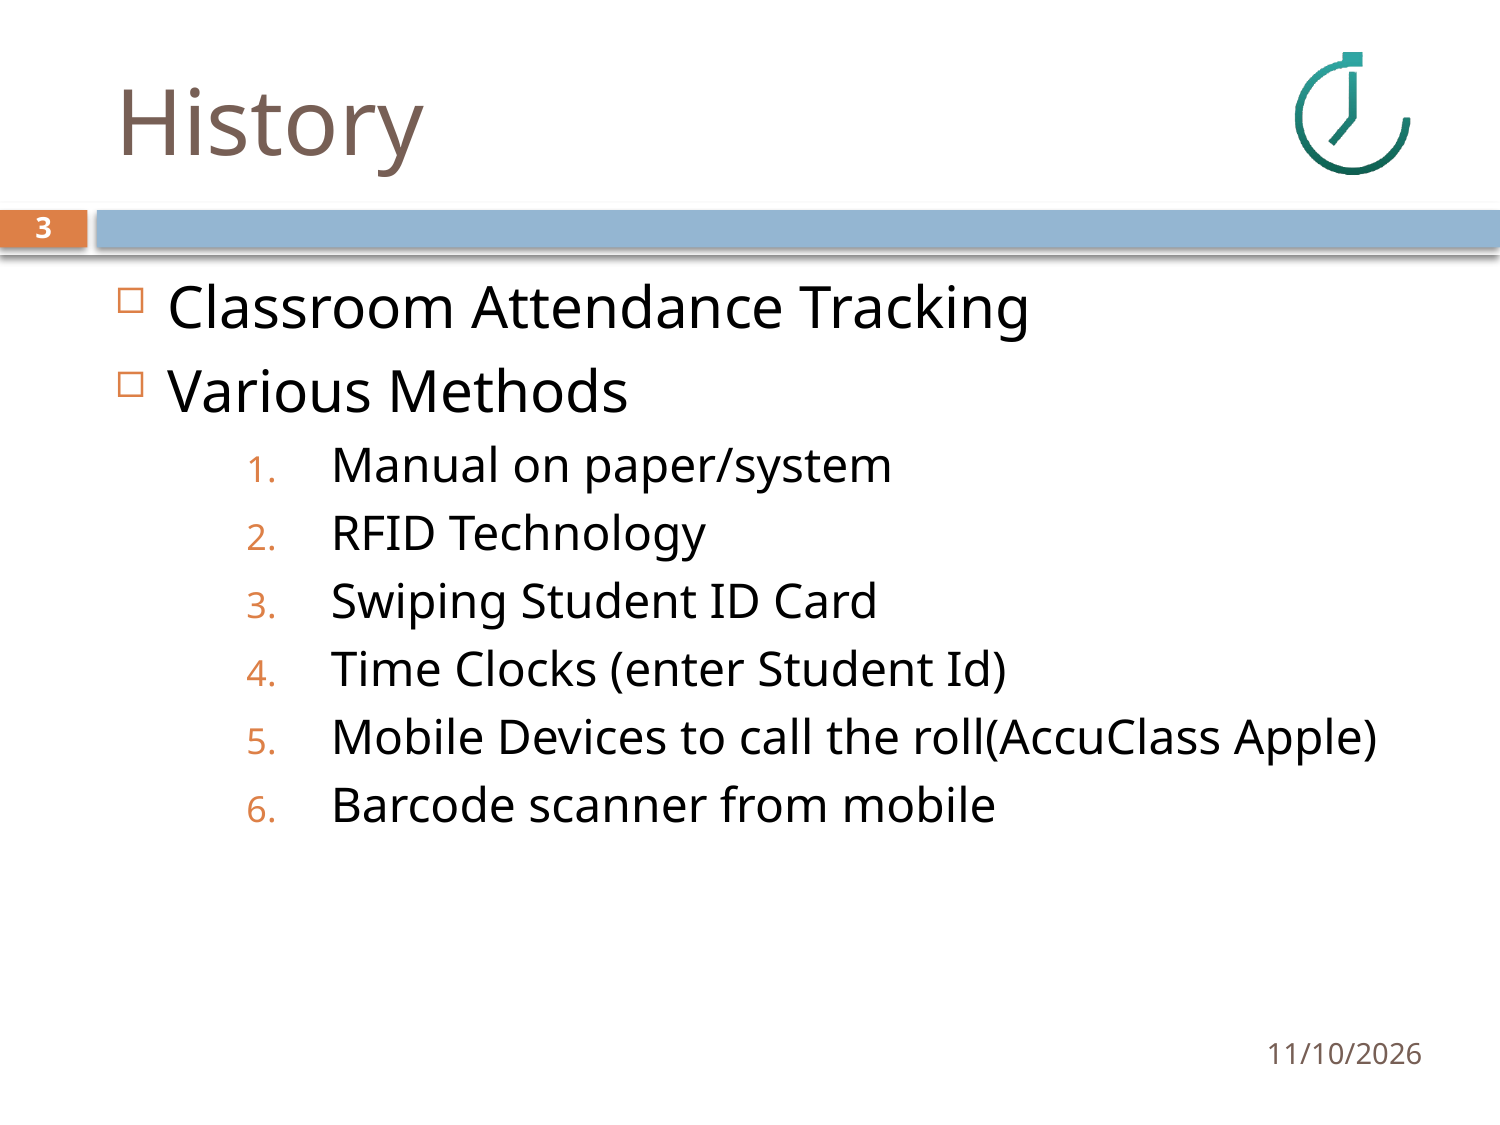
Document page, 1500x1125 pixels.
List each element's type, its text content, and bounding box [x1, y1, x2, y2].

slide_number 3 [0, 208, 88, 249]
title History [100, 37, 1438, 200]
list Classroom Attendance Tracking Various Methods Manual on paper/system RFID Technology Swiping Student ID Card Time Clocks (enter Student Id) Mobile Devices to call the roll(AccuClass Apple) Barcode scanner from mobile [100, 262, 1438, 1000]
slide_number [999, 1025, 1438, 1085]
picture [1287, 49, 1413, 179]
